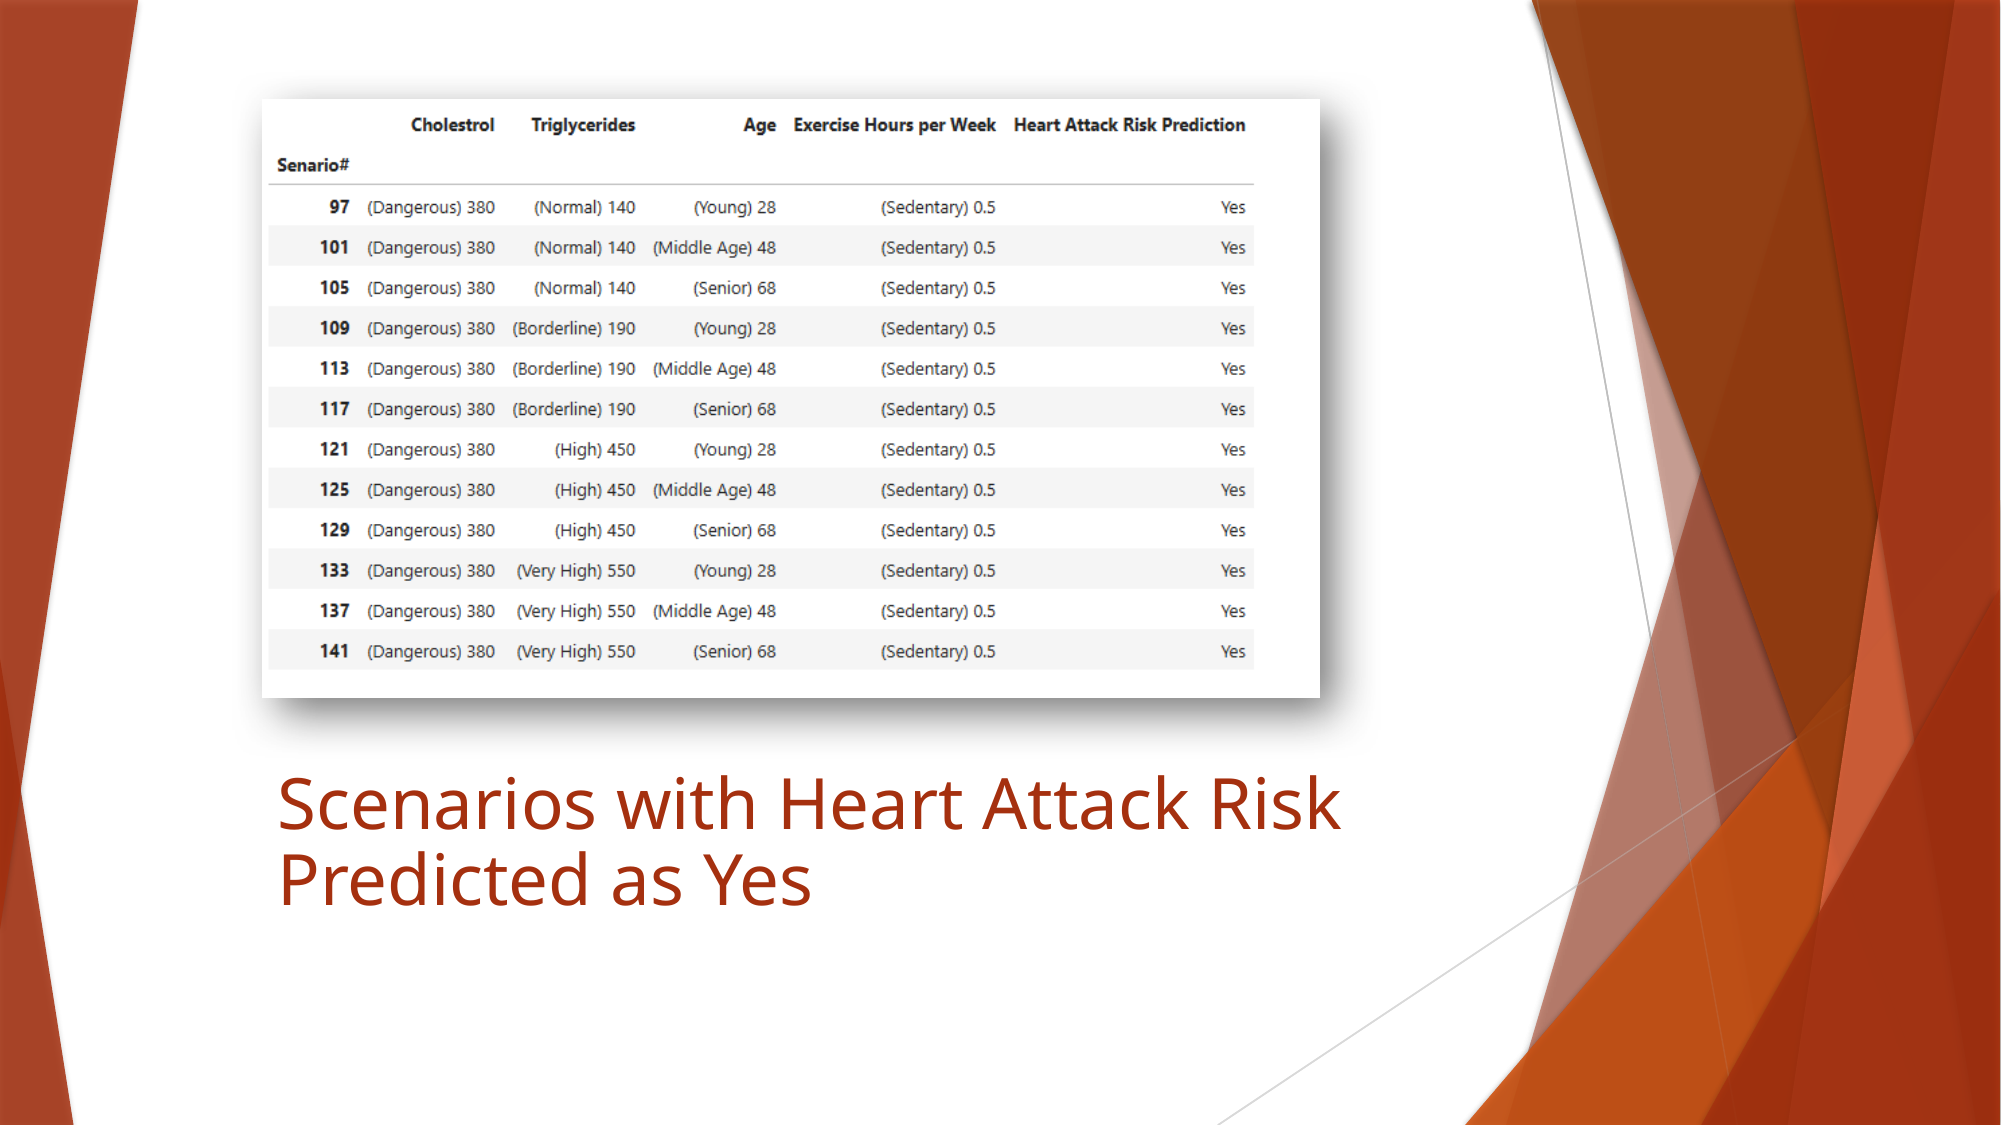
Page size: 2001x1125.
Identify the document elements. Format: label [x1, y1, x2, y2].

text_box [0, 0, 2000, 1125]
picture [261, 99, 1321, 698]
